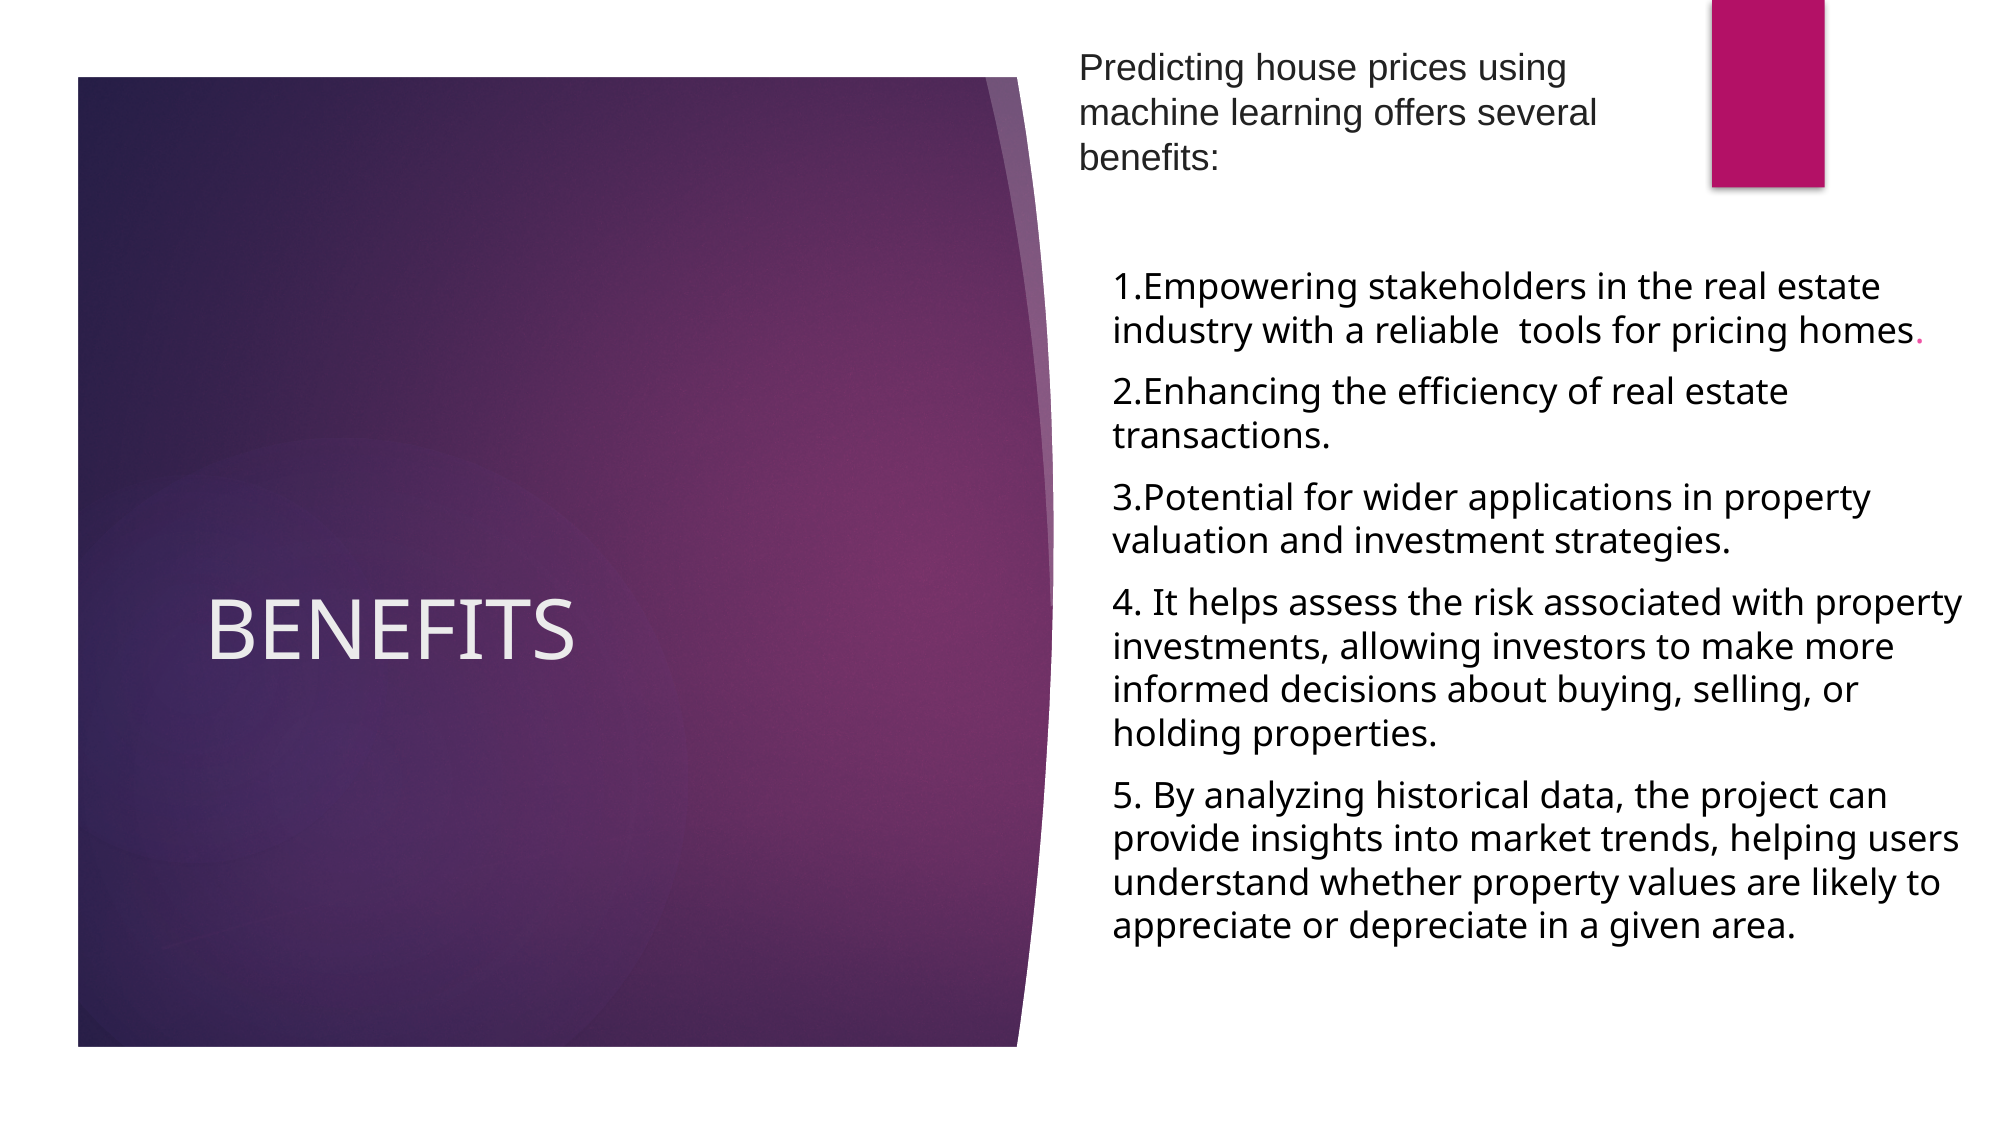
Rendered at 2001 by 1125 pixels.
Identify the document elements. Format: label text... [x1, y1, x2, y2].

text_box Predicting house prices using machine learning offers several benefits: [1064, 35, 1629, 186]
list 1.Empowering stakeholders in the real estate industry with a reliable tools for pricing homes. 2.Enhancing the efficiency of real estate transactions. 3.Potential for wider applications in property valuation and investment strategies. 4. It helps assess the risk associated with property investments, allowing investors to make more informed decisions about buying, selling, or holding properties. 5. By analyzing historical data, the project can provide insights into market trends, helping users understand whether property values are likely to appreciate or depreciate in a given area. [1097, 184, 2000, 1069]
title BENEFITS [189, 439, 904, 814]
